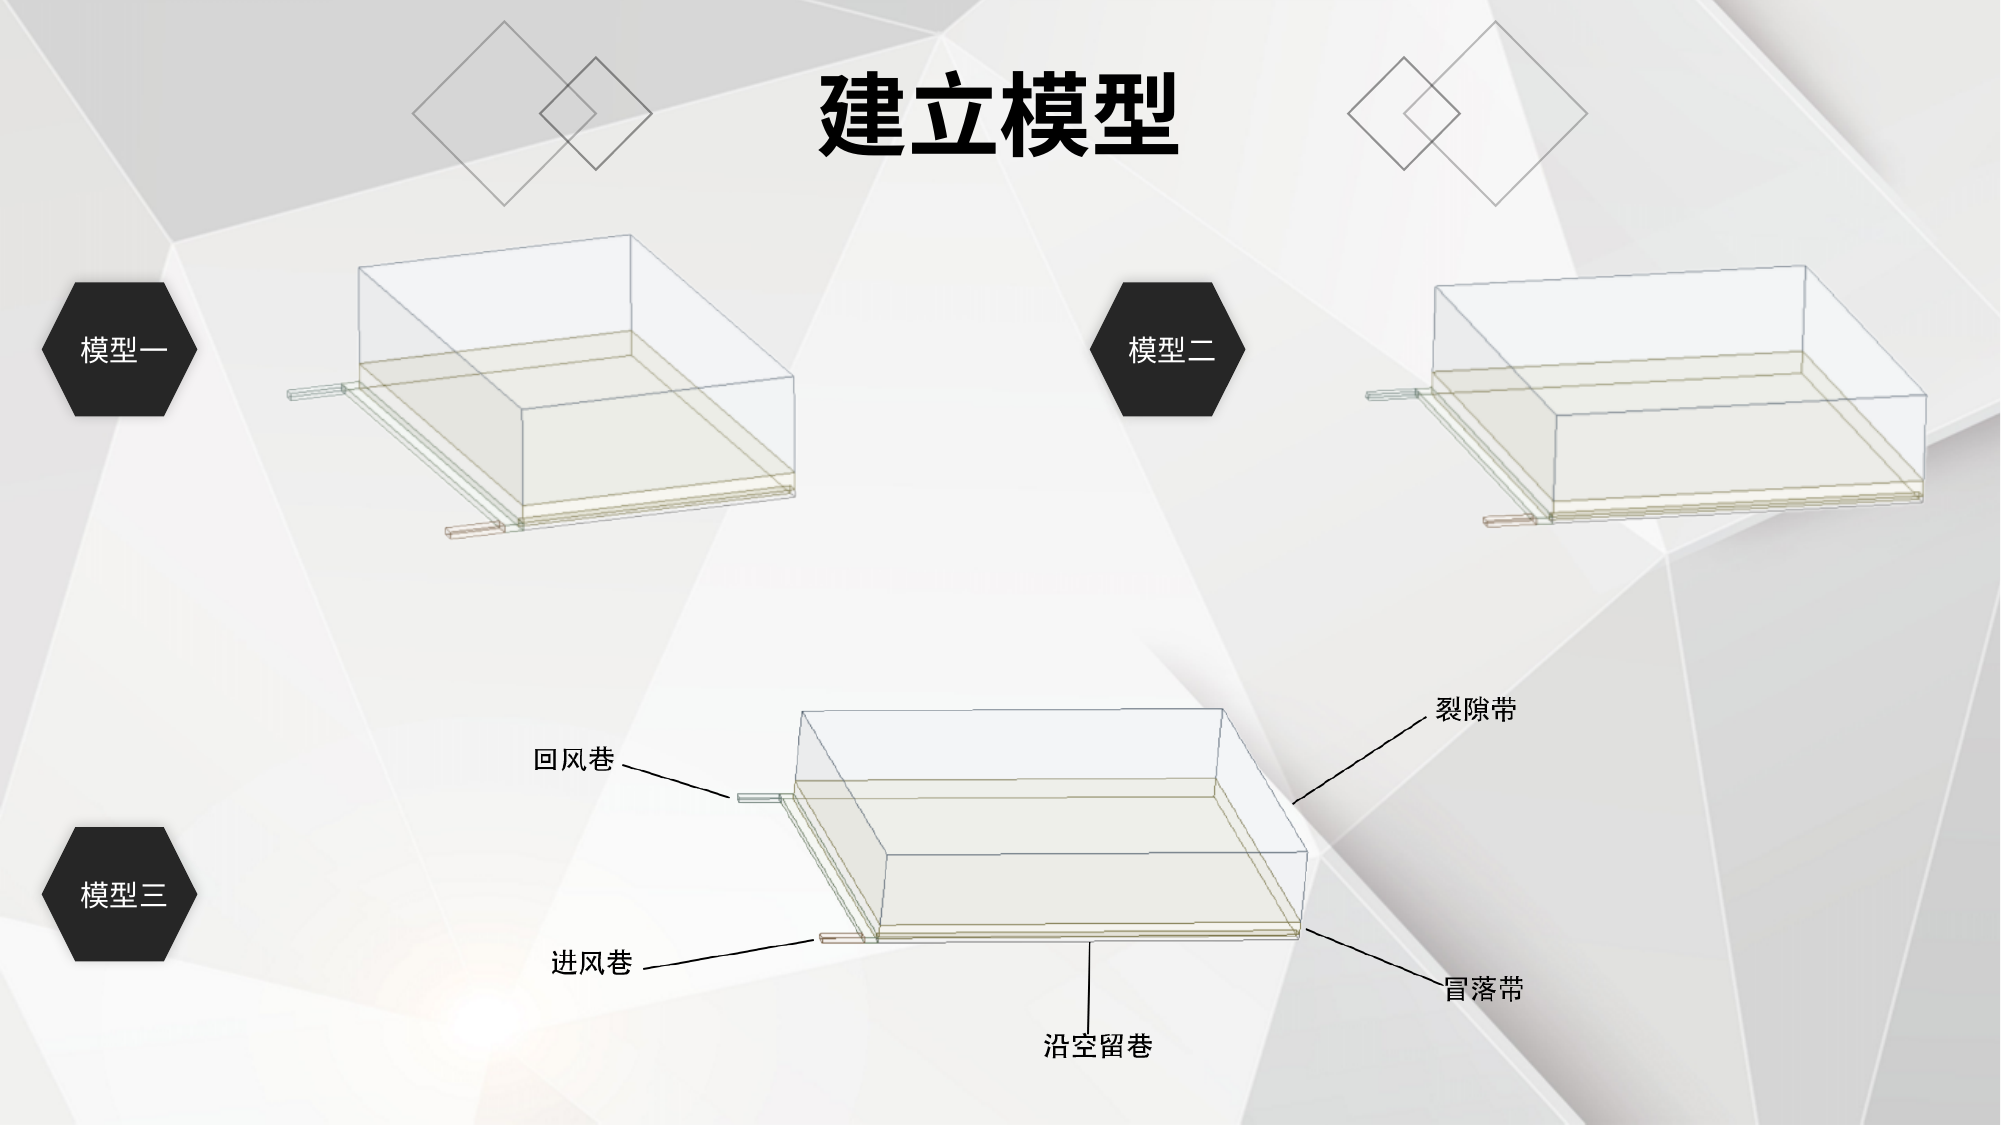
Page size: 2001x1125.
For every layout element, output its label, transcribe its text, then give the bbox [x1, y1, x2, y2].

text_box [41, 282, 1246, 962]
text_box 建立模型 [652, 50, 1348, 176]
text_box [1348, 21, 1588, 206]
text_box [412, 21, 652, 205]
picture [0, 0, 2001, 1125]
